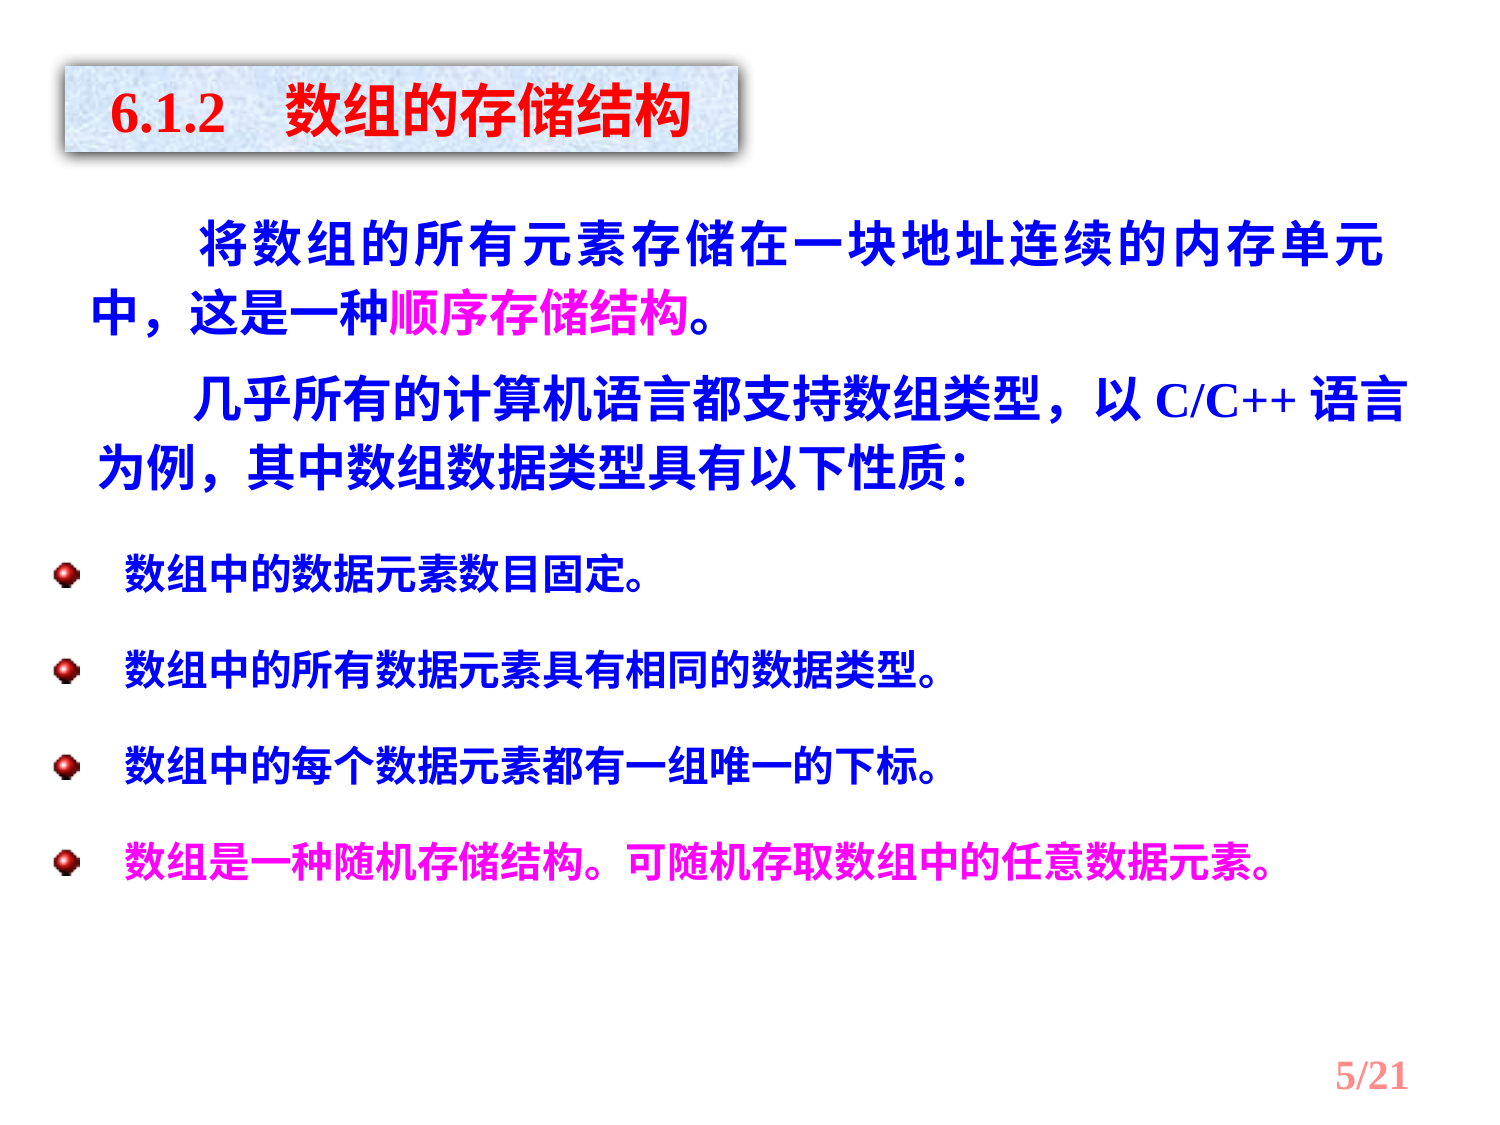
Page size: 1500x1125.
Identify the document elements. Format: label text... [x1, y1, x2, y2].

slide_number 5 [1074, 1042, 1425, 1103]
text_box 将数组的所有元素存储在一块地址连续的内存单元中，这是一种顺序存储结构。 [75, 196, 1400, 349]
picture [49, 845, 80, 876]
text_box 6.1.2 数组的存储结构 [64, 66, 739, 152]
text_box 几乎所有的计算机语言都支持数组类型，以C/C++语言为例，其中数组数据类型具有以下性质： [82, 351, 1442, 504]
picture [49, 654, 80, 684]
picture [49, 750, 80, 780]
text_box 数组中的数据元素数目固定。 数组中的所有数据元素具有相同的数据类型。 数组中的每个数据元素都有一组唯一的下标。 数组是一种随机存储结构。可随机存取数组中的任意数据元素。 [35, 515, 1418, 893]
picture [49, 558, 80, 588]
